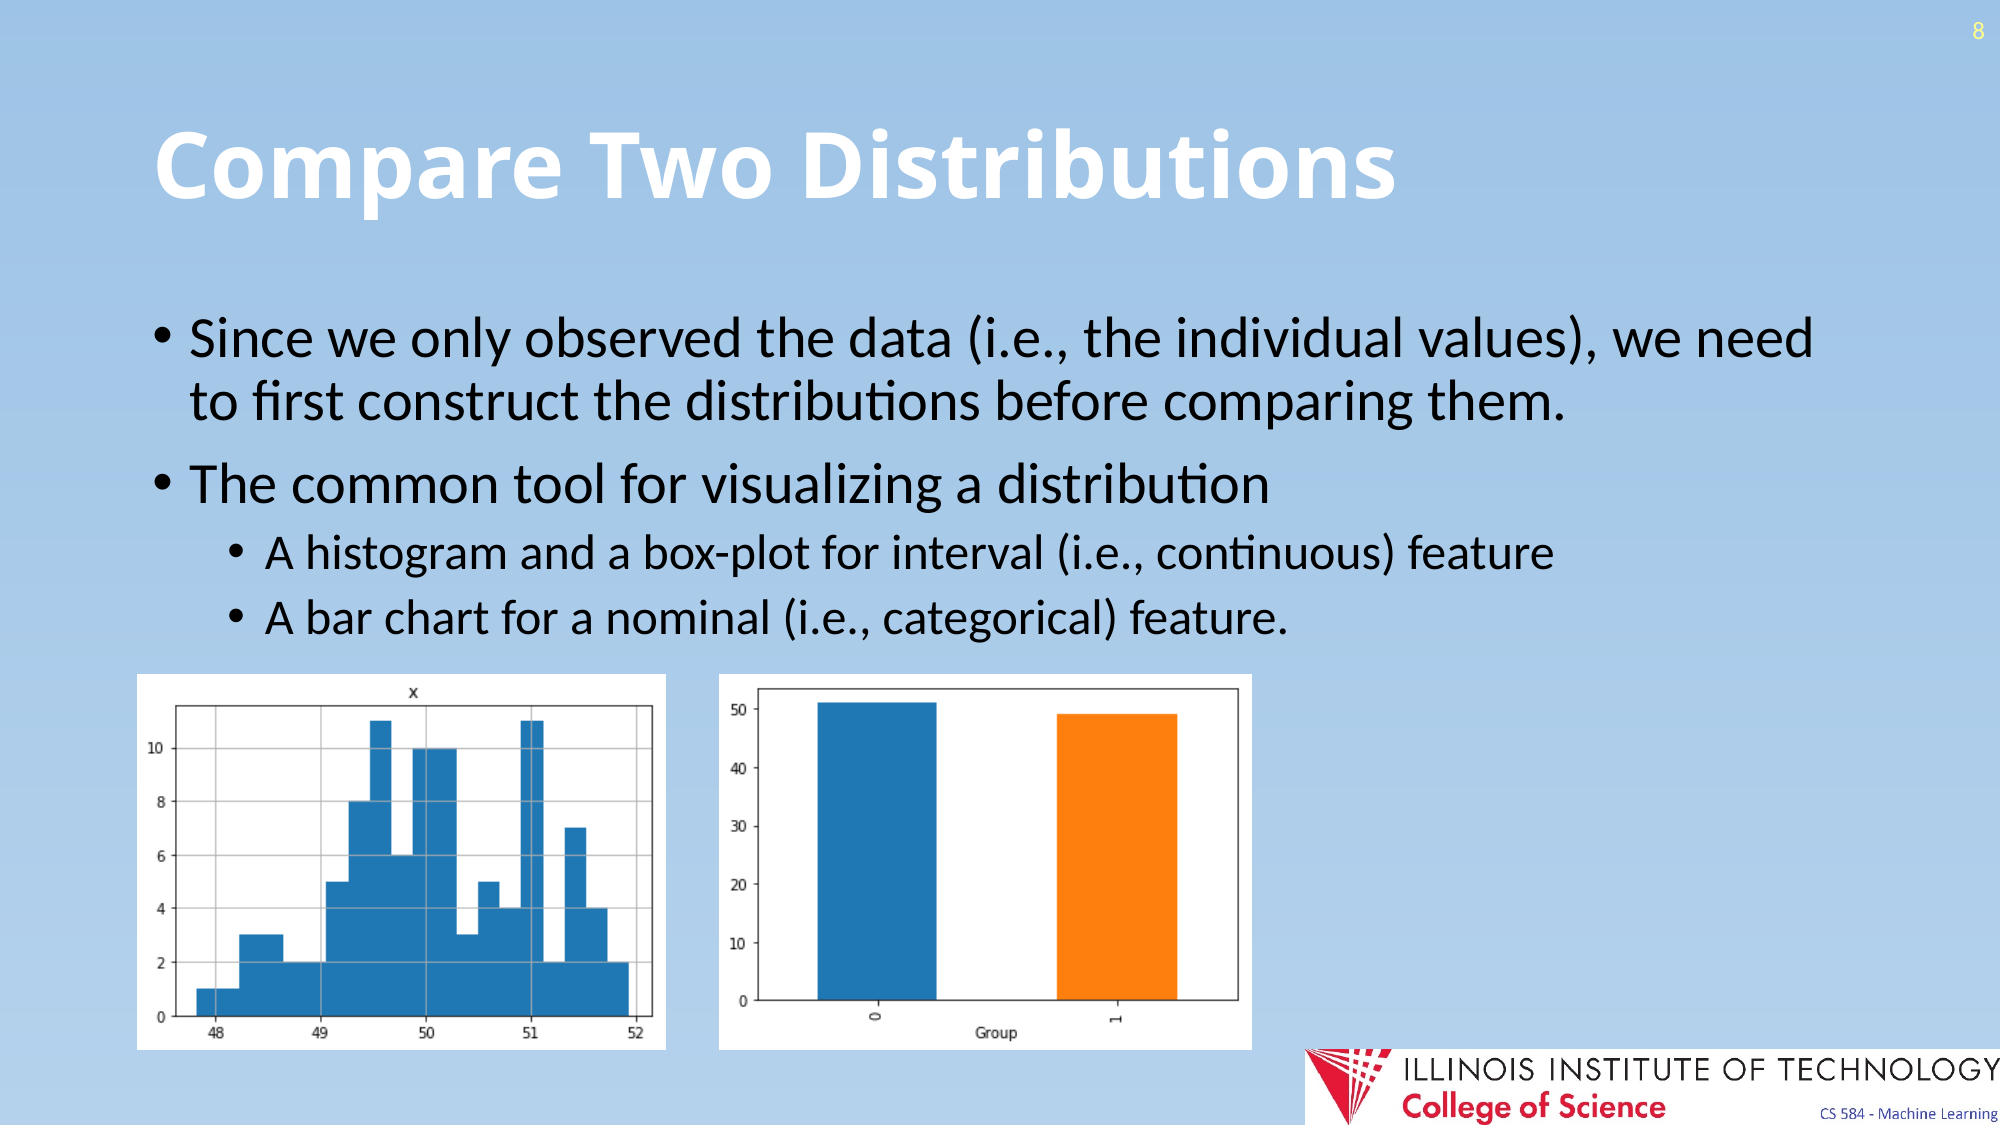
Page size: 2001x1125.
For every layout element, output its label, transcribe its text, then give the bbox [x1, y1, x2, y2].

list Since we only observed the data (i.e., the individual values), we need to first construct the distributions before comparing them. The common tool for visualizing a distribution A histogram and a box-plot for interval (i.e., continuous) feature A bar chart for a nominal (i.e., categorical) feature. [137, 299, 1863, 1014]
title Compare Two Distributions [137, 59, 1863, 278]
picture [1305, 1049, 2000, 1125]
picture [719, 674, 1252, 1050]
picture [137, 674, 666, 1050]
slide_number 8 [1550, 0, 2000, 60]
